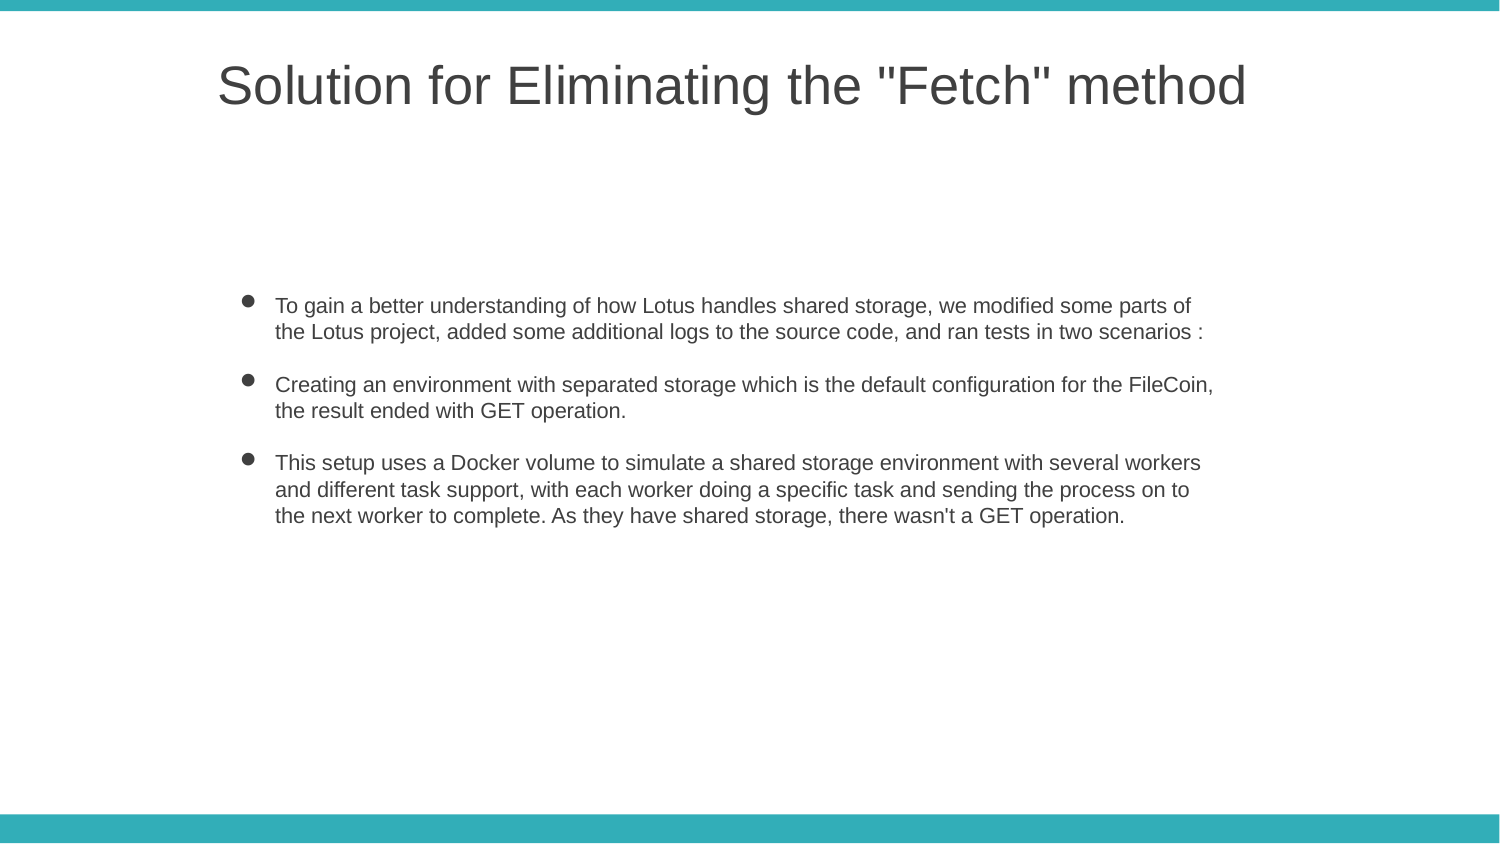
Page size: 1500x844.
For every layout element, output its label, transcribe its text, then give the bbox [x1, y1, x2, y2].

text_box Solution for Eliminating the "Fetch" method [187, 43, 1280, 119]
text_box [224, 214, 1234, 536]
